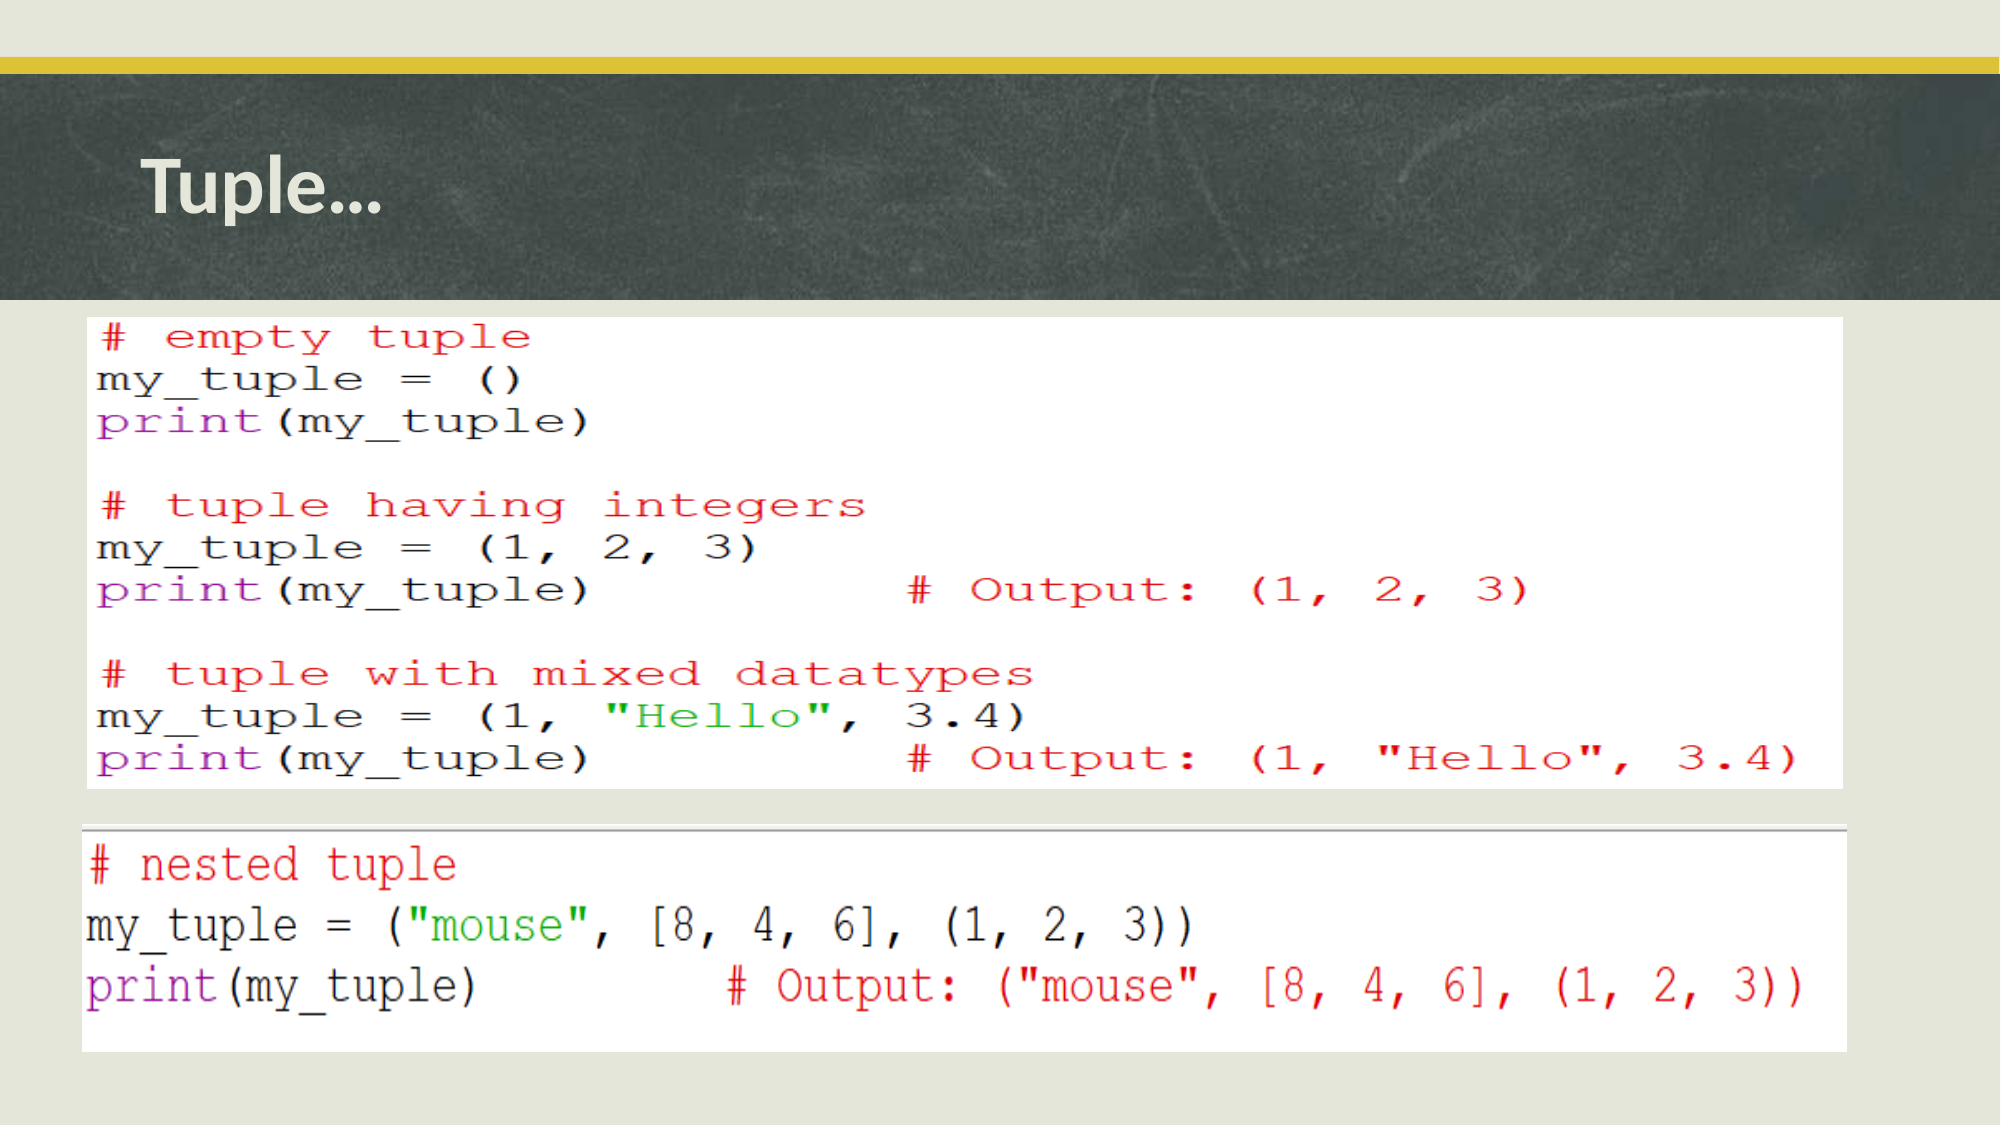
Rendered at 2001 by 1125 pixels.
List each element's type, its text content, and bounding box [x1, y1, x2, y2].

picture [87, 317, 1844, 789]
picture [82, 824, 1848, 1053]
title Tuple… [137, 128, 392, 314]
picture [0, 74, 2000, 300]
